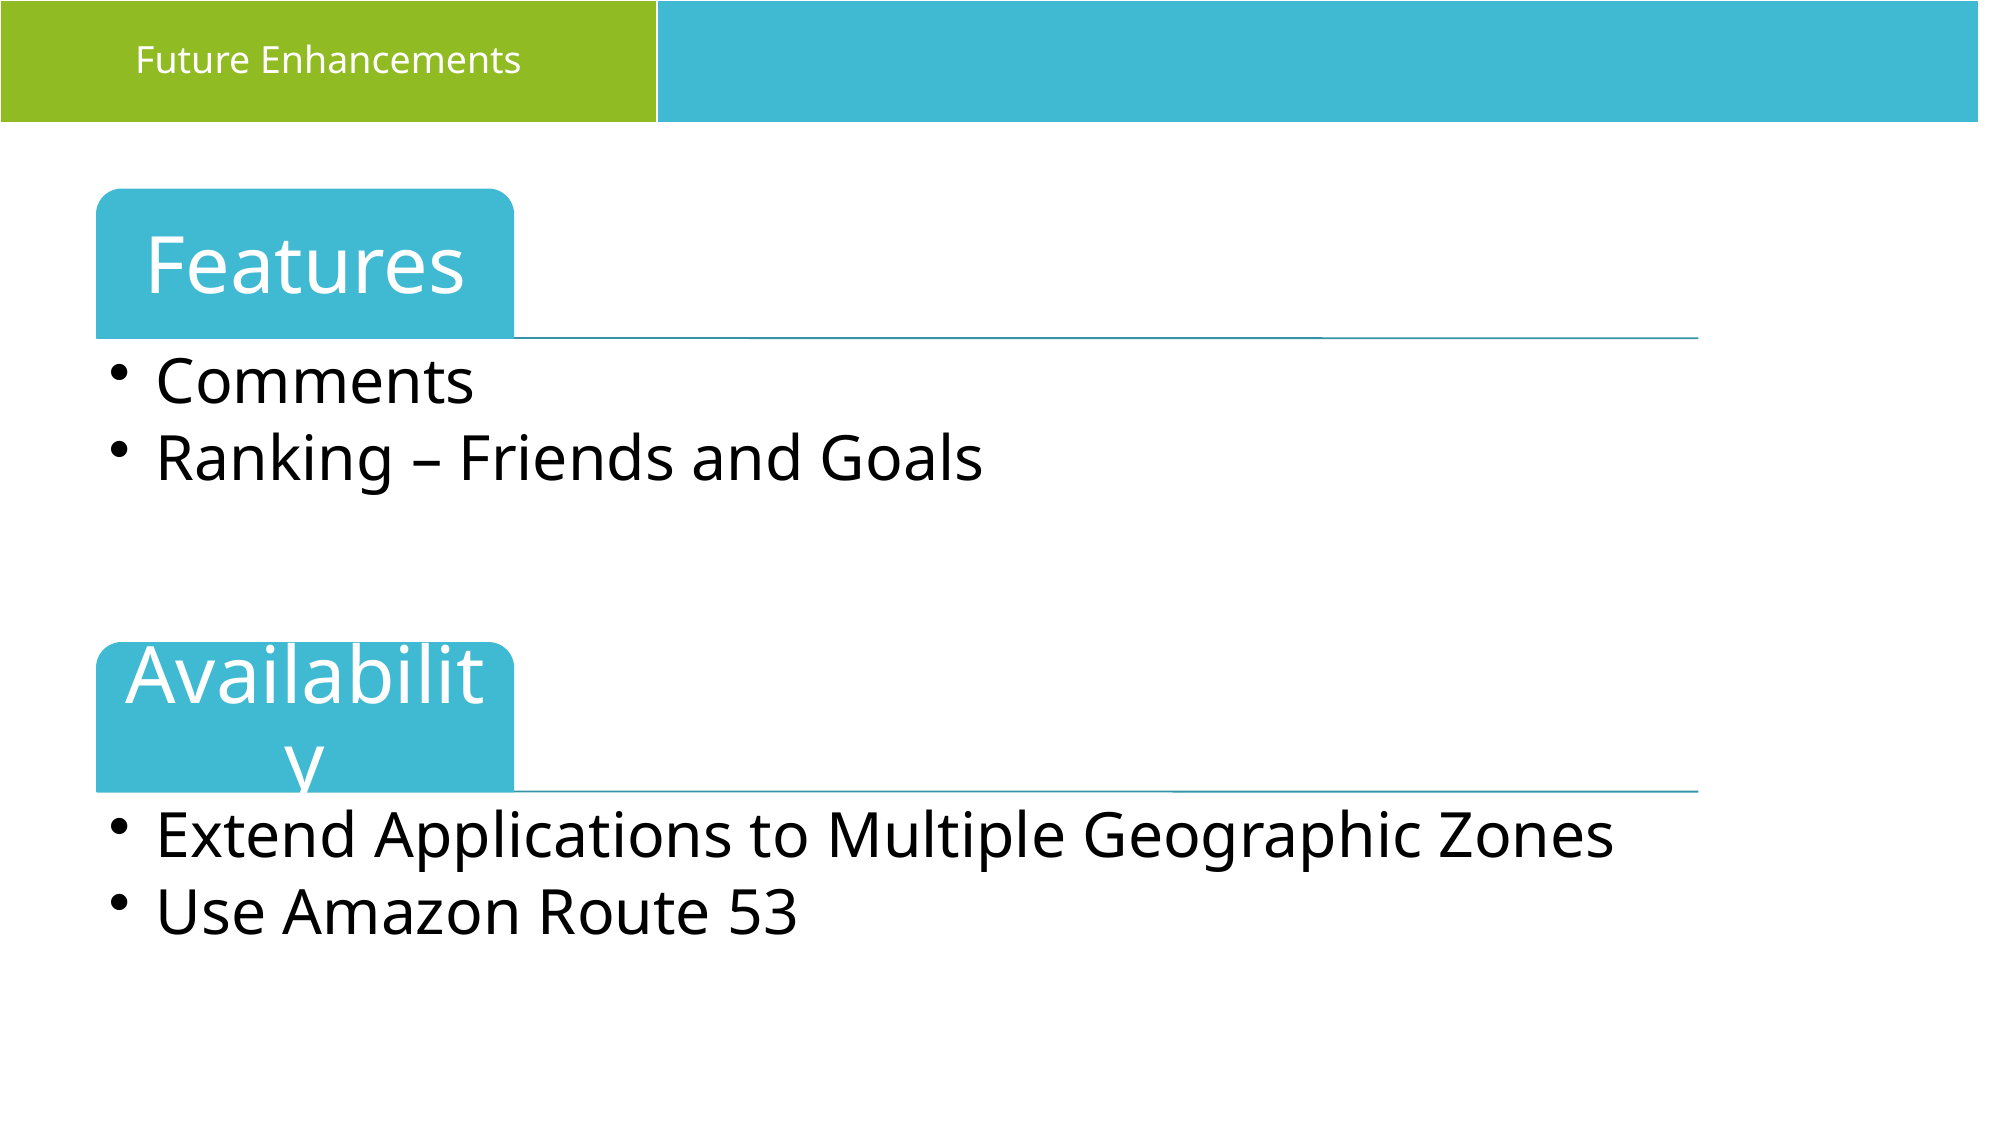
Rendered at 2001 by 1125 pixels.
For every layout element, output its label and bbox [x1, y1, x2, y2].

text_box [0, 0, 656, 124]
text_box [656, 0, 1980, 124]
text_box [96, 188, 1699, 1090]
